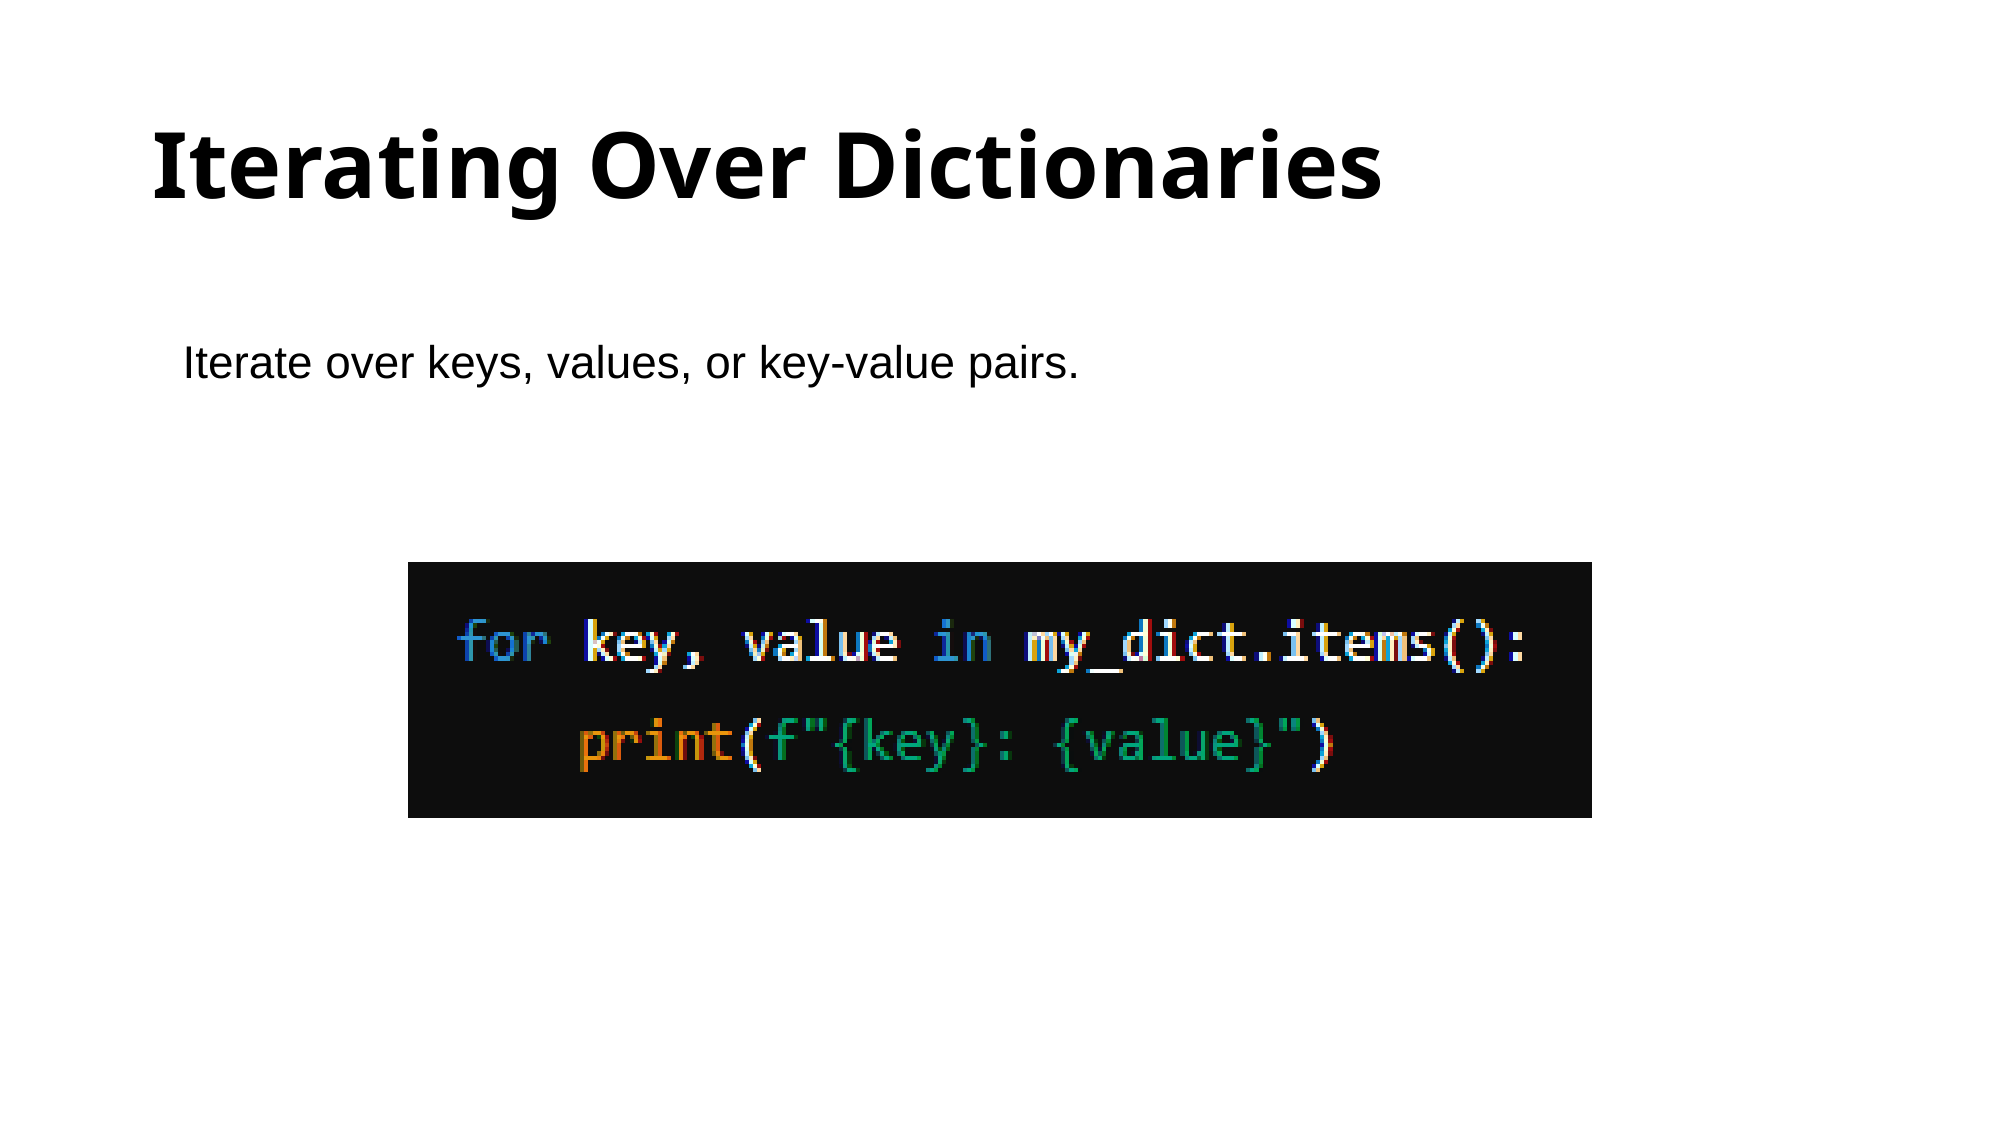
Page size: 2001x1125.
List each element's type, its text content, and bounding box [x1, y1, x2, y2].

title Iterating Over Dictionaries [137, 59, 1863, 278]
picture [408, 562, 1592, 818]
text_box Iterate over keys, values, or key-value pairs. [167, 297, 1747, 395]
